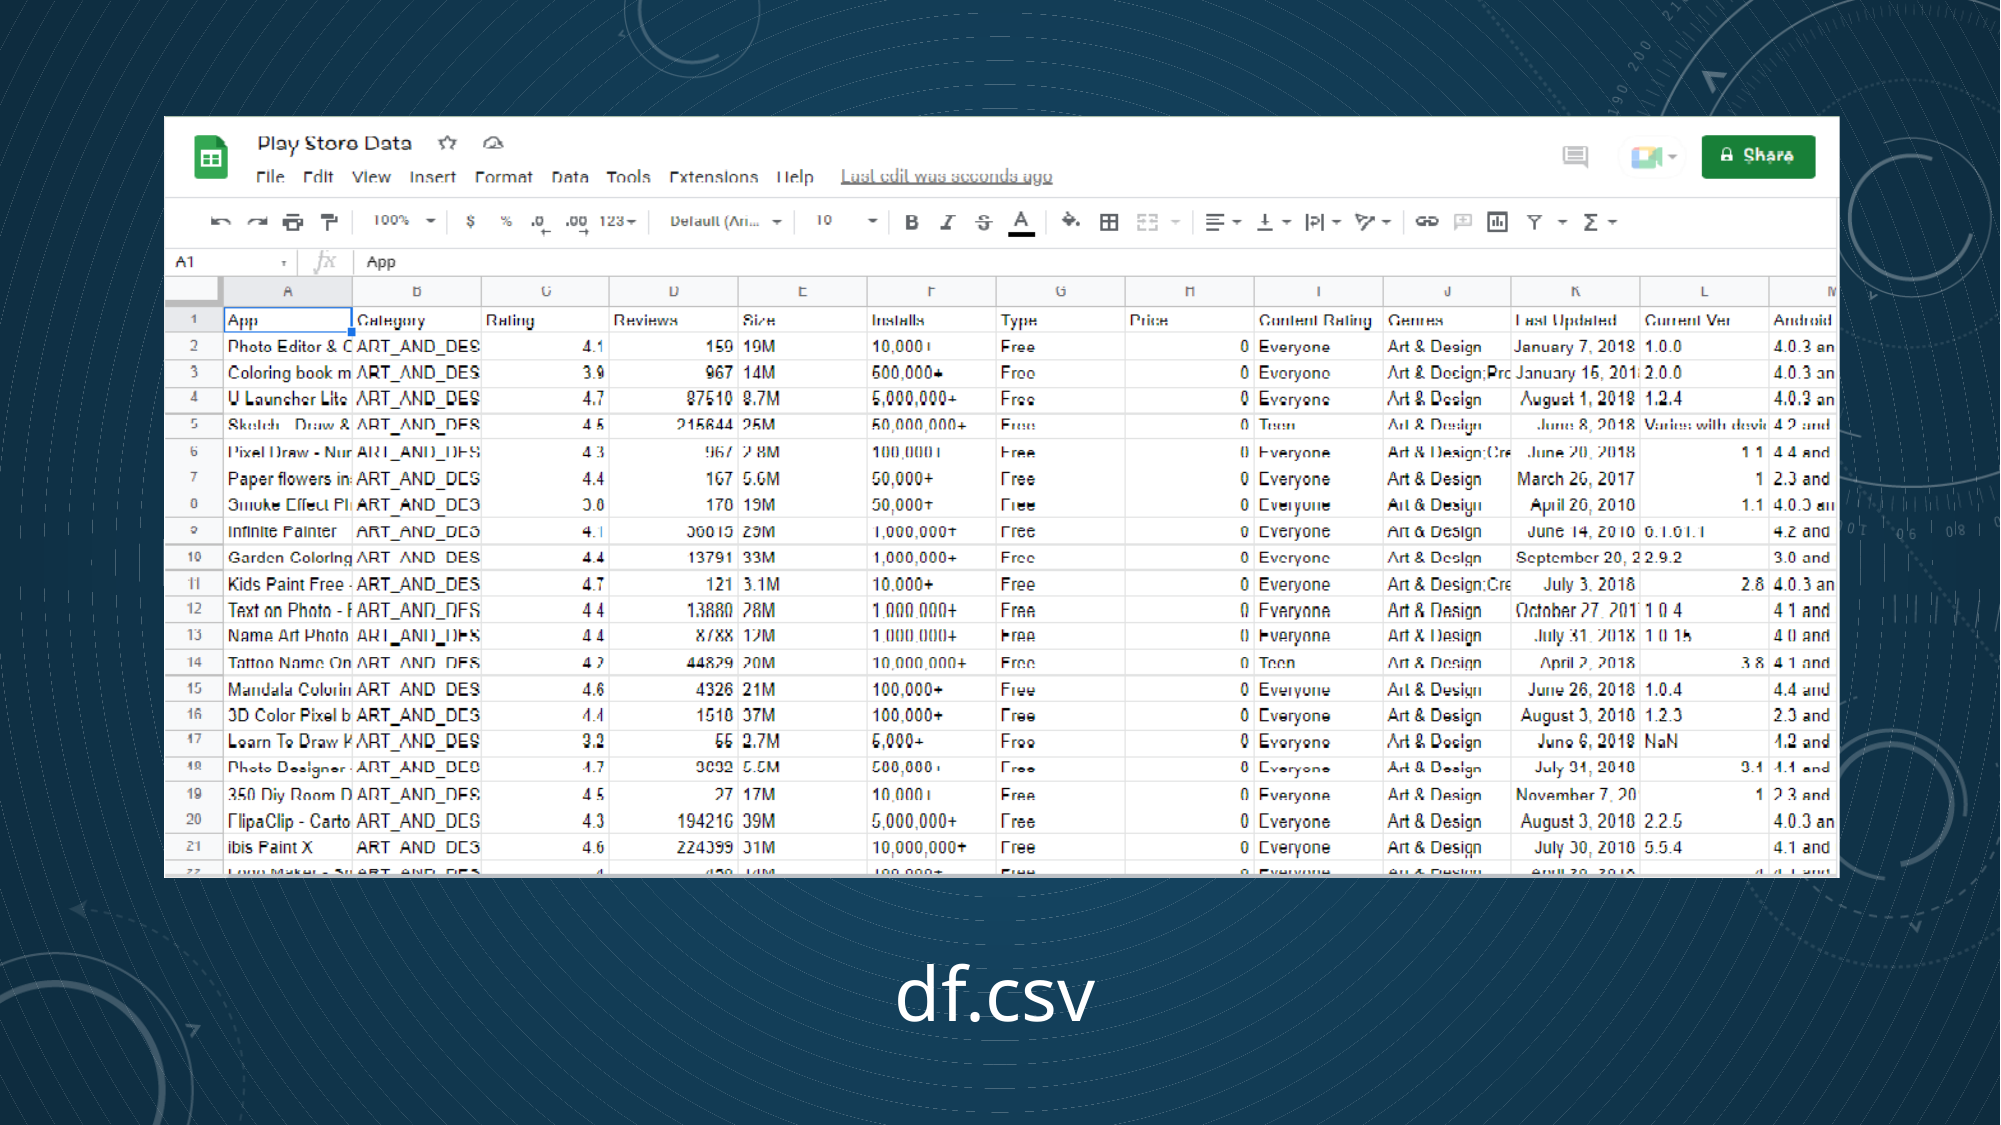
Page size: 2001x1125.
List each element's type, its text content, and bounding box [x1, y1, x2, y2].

list df.csv [879, 933, 1302, 1049]
picture [0, 0, 2000, 1125]
